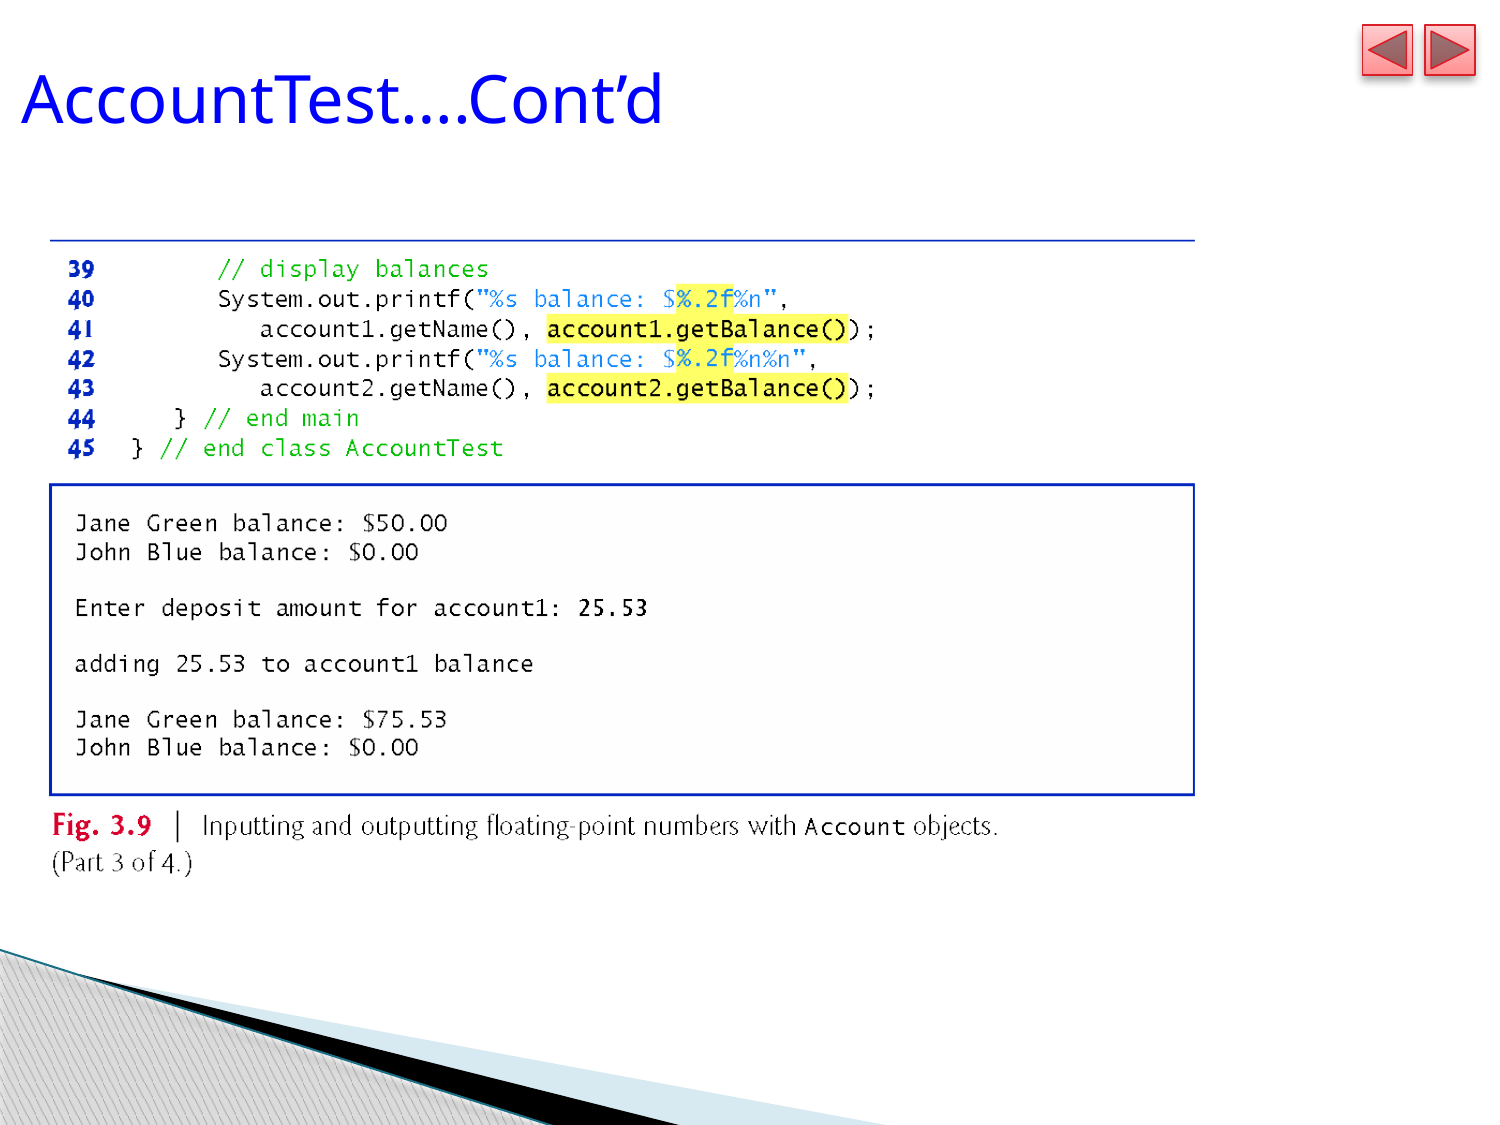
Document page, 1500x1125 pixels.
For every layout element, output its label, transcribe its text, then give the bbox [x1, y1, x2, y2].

text_box AccountTest….Cont’d [6, 49, 1438, 145]
picture [5, 187, 1500, 1099]
